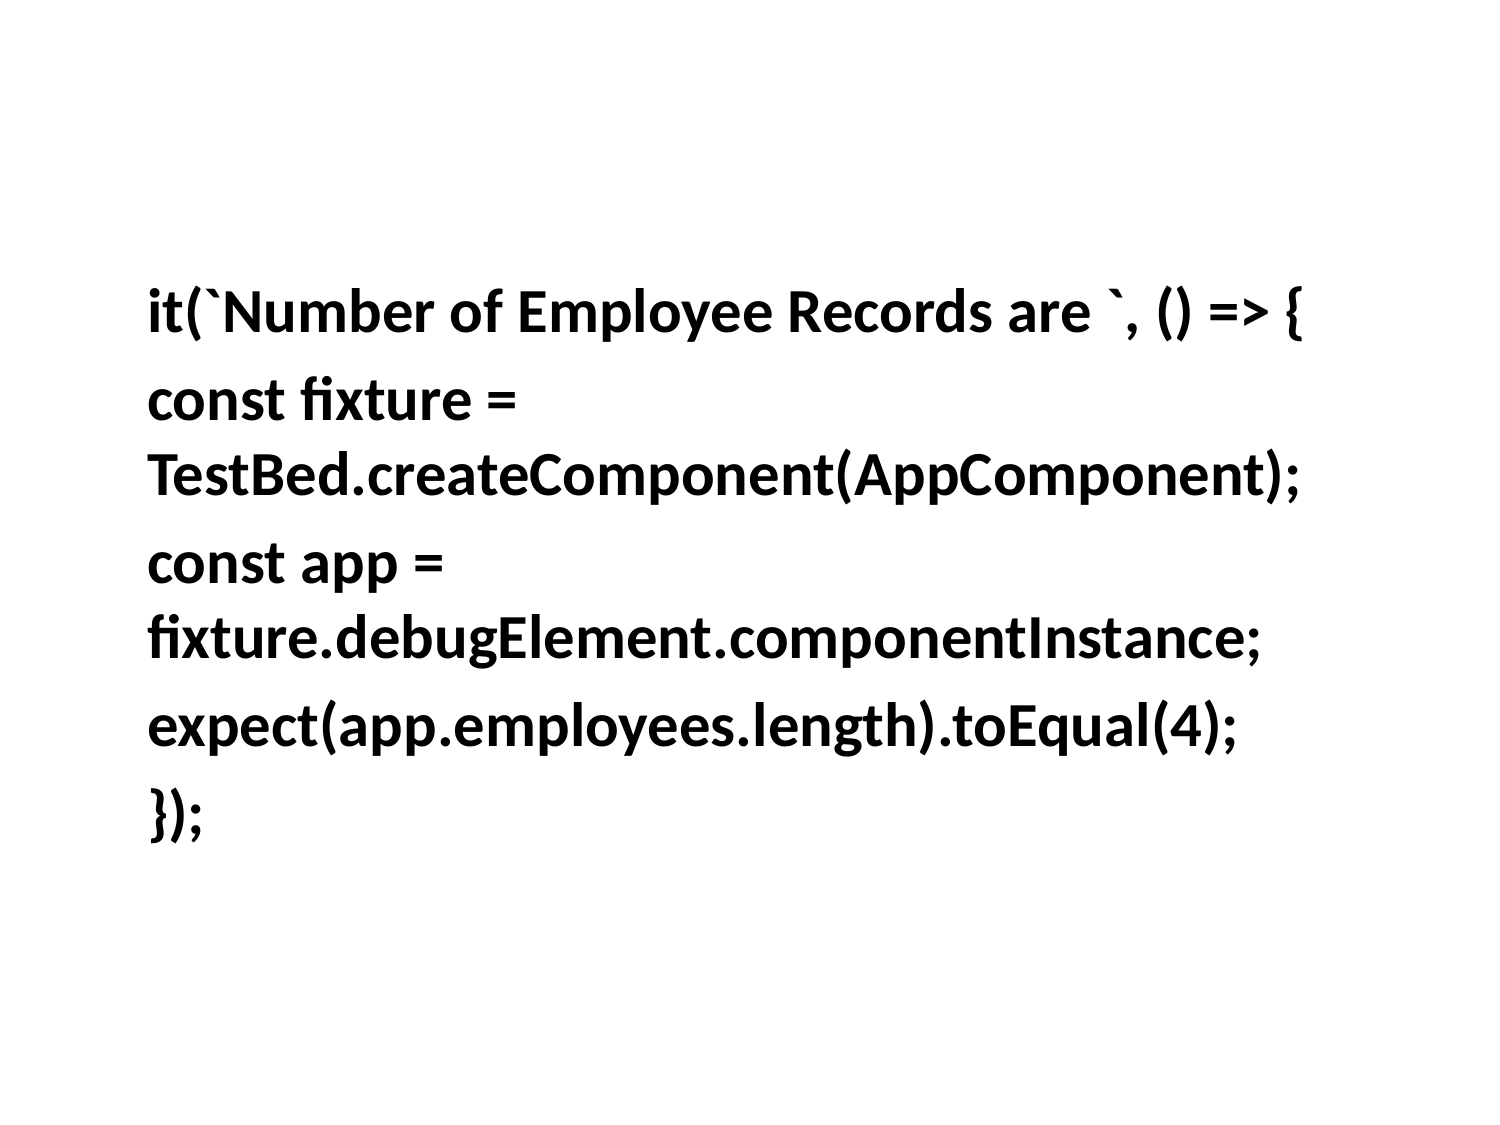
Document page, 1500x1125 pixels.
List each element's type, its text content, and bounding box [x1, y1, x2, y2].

list it(`Number of Employee Records are `, () => { const fixture = TestBed.createComponent(AppComponent); const app = fixture.debugElement.componentInstance; expect(app.employees.length).toEqual(4); }); [75, 262, 1425, 1005]
